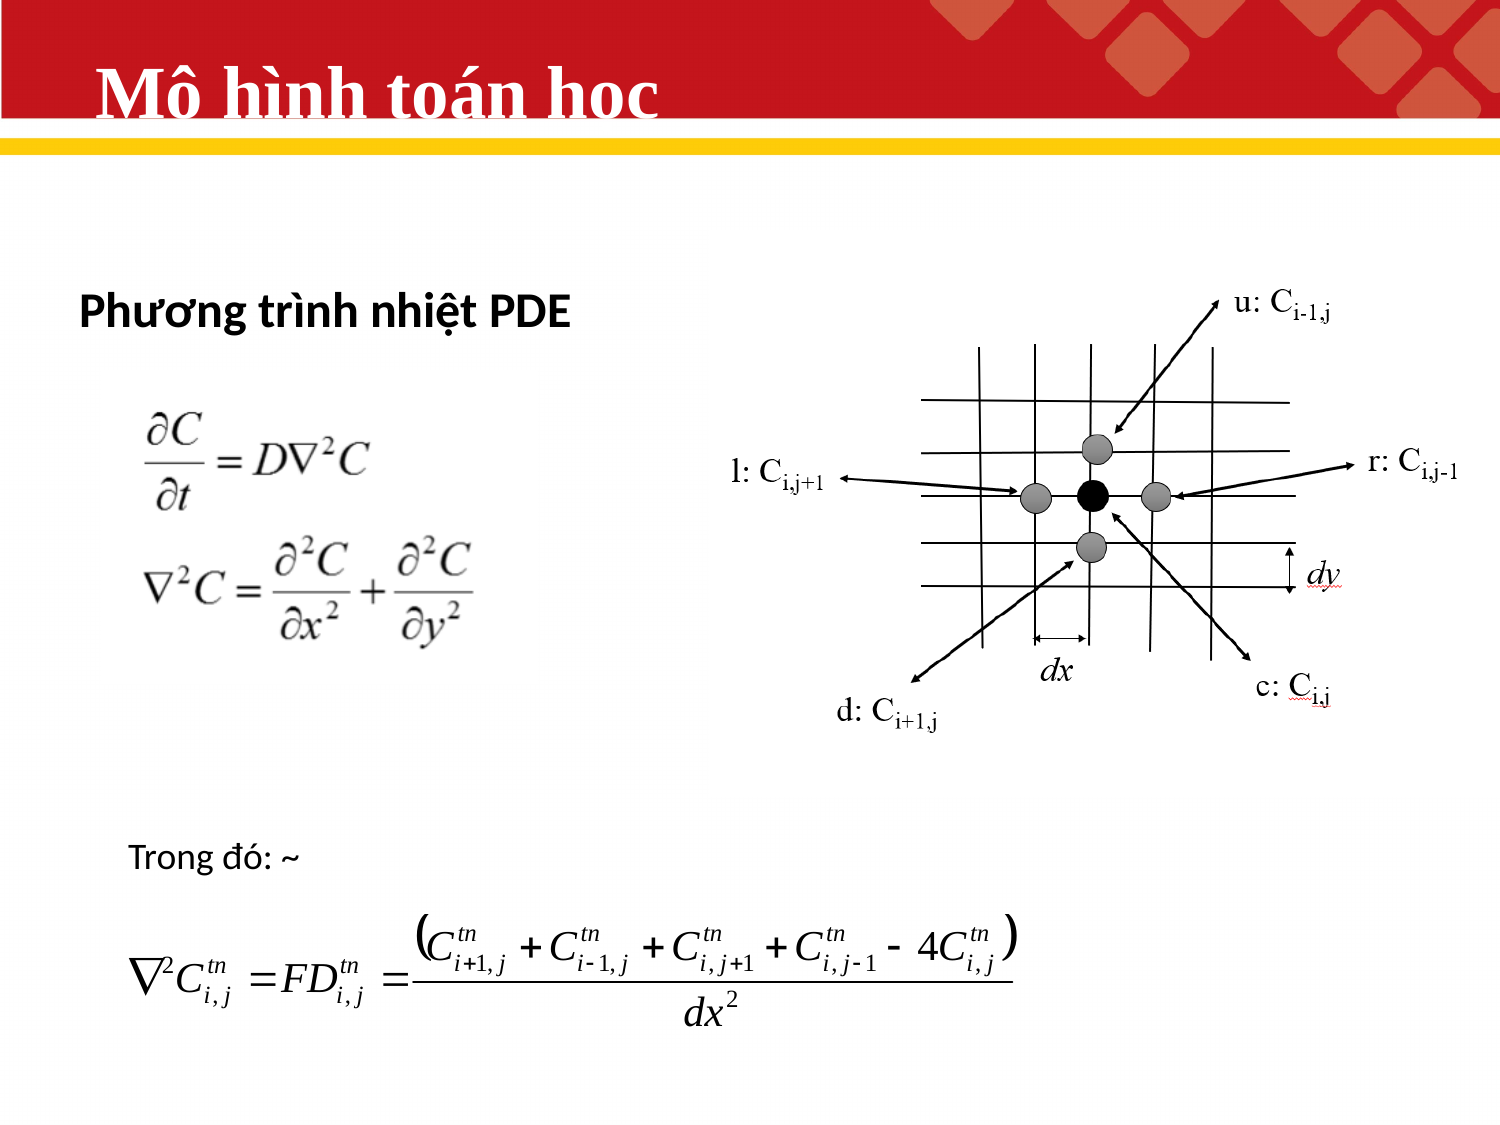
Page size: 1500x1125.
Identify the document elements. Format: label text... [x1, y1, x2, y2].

text_box Phương trình nhiệt PDE [64, 269, 692, 345]
title Mô hình toán học [80, 0, 1397, 204]
picture [0, 0, 1500, 1125]
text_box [123, 914, 1022, 1036]
text_box Trong đó: ~ [113, 824, 643, 885]
